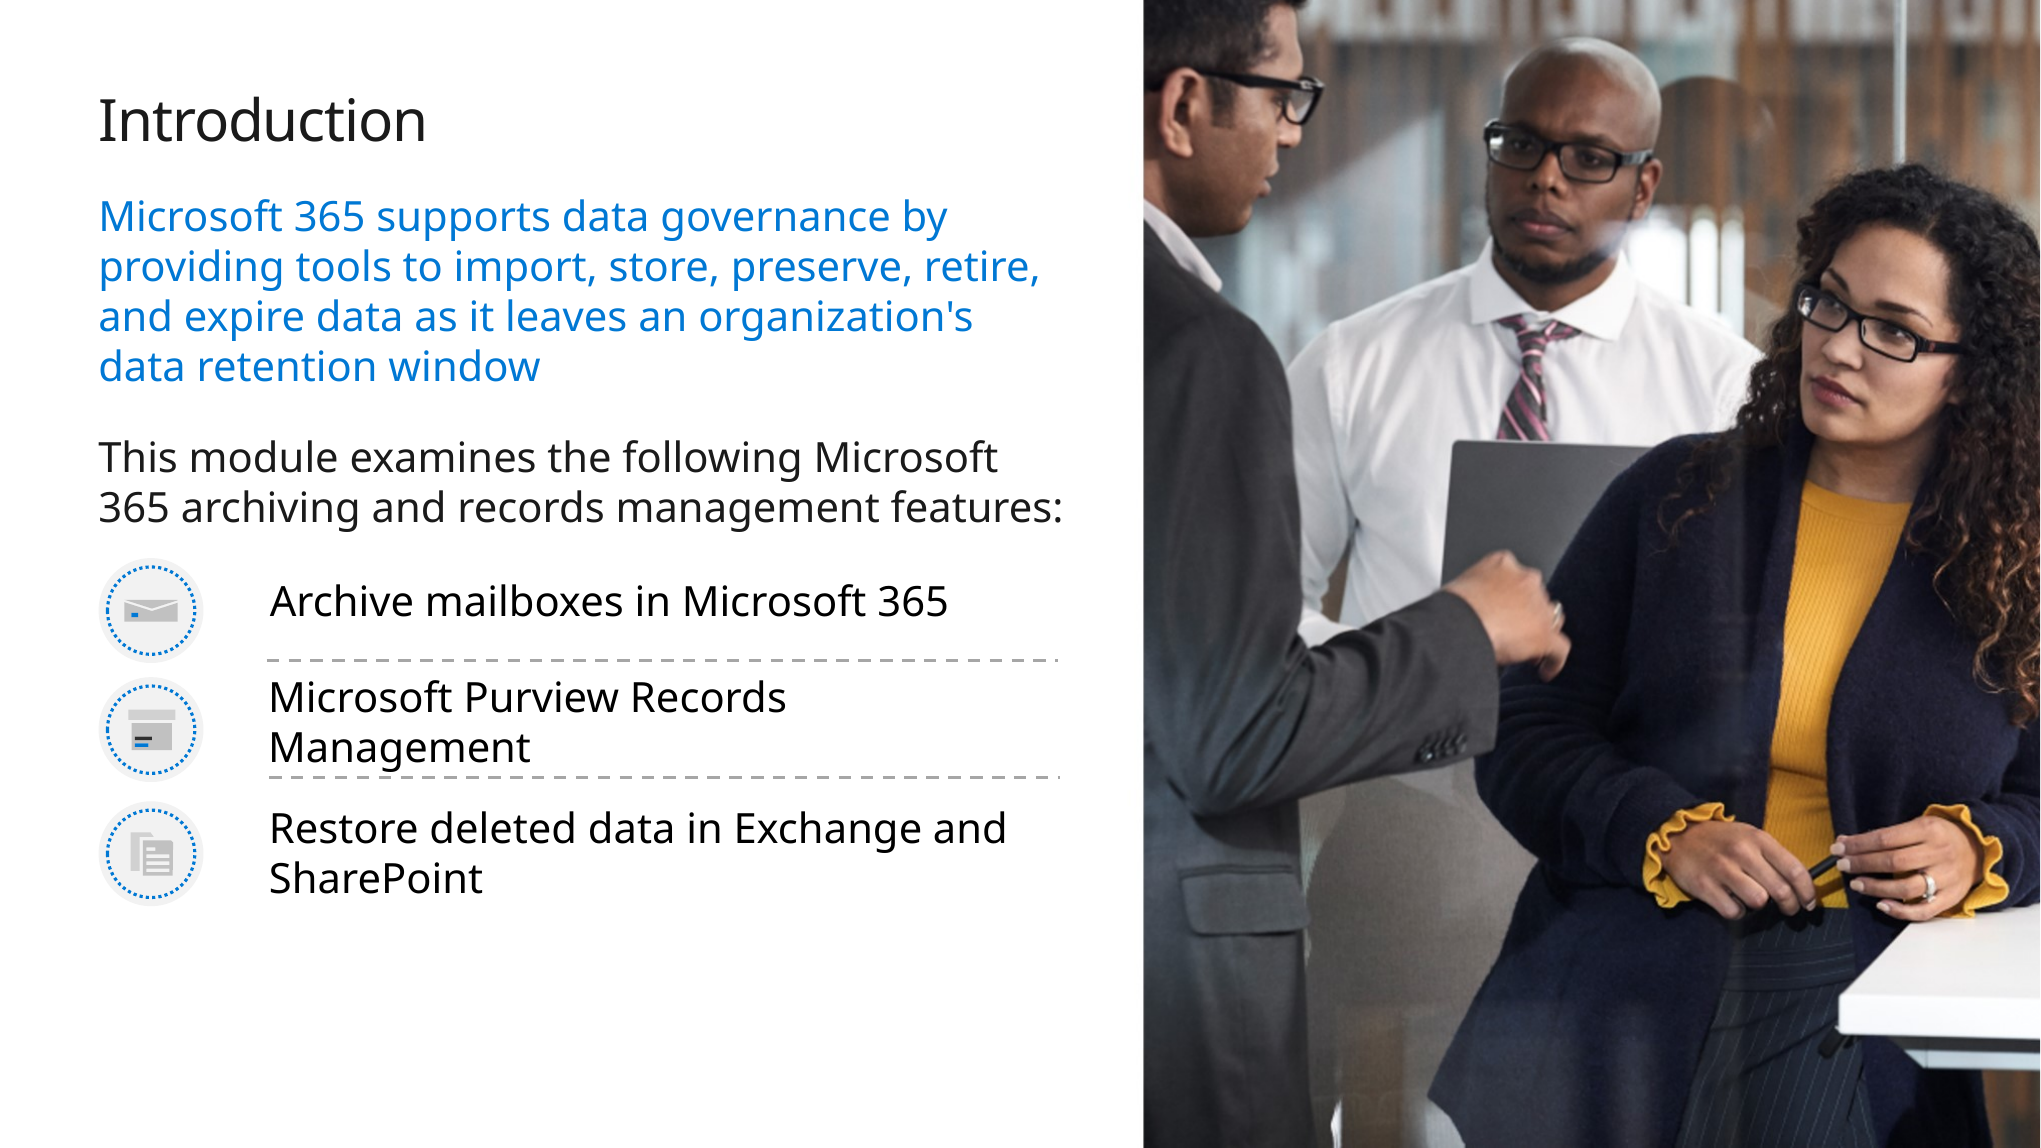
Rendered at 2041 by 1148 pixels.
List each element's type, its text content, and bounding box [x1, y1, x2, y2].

picture [0, 0, 2041, 1148]
text_box Microsoft Purview Records Management [267, 670, 1060, 771]
text_box Restore deleted data in Exchange and SharePoint [268, 801, 1061, 903]
text_box Archive mailboxes in Microsoft 365 [269, 573, 1062, 625]
text_box Microsoft 365 supports data governance by providing tools to import, store, preserve, retire, and expire data as it leaves an organization's data retention window This module examines the following Microsoft 365 archiving and records management features: [97, 189, 1068, 452]
title Introduction [98, 83, 1125, 156]
